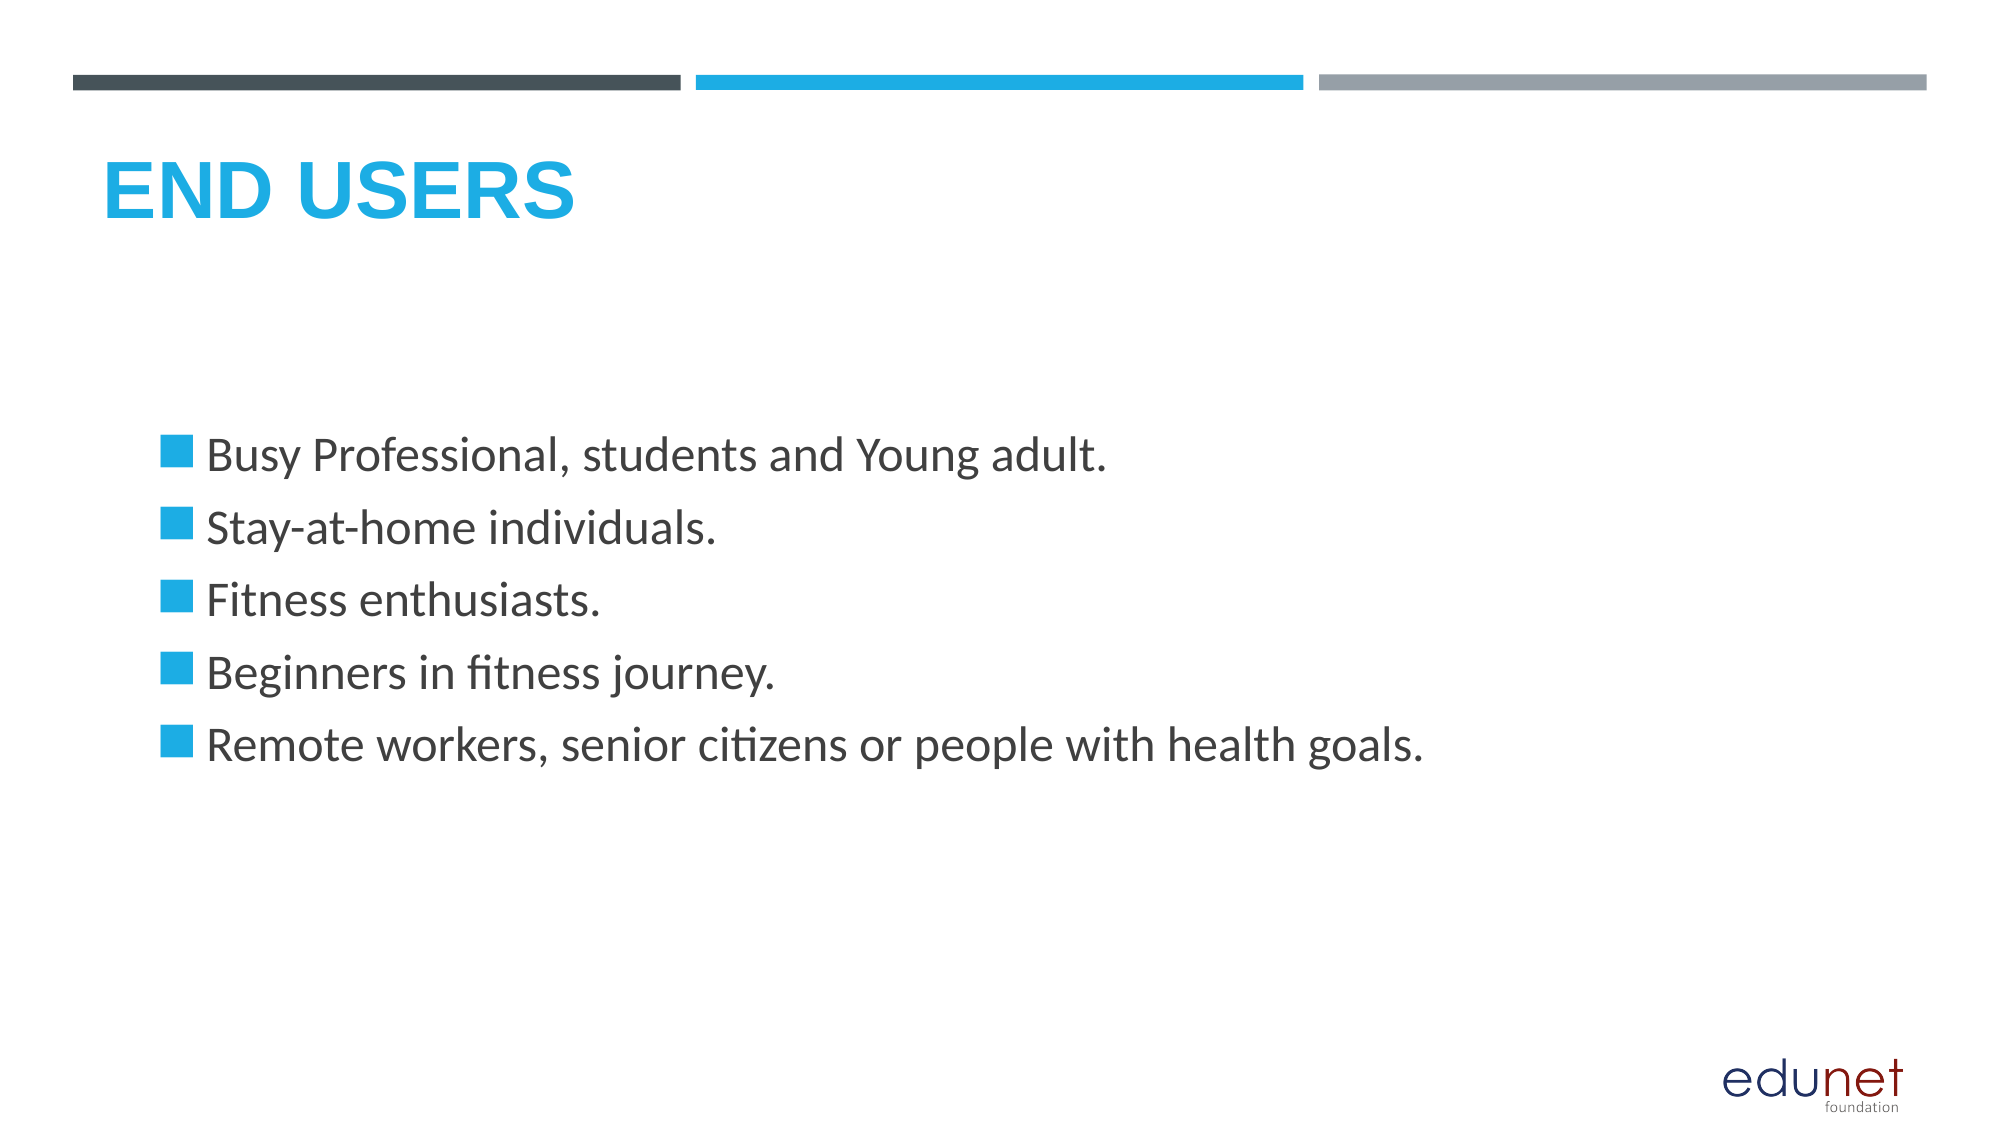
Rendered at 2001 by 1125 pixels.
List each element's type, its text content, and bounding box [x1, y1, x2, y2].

list Busy Professional, students and Young adult. Stay-at-home individuals. Fitness enthusiasts. Beginners in fitness journey. Remote workers, senior citizens or people with health goals. [94, 213, 1906, 981]
picture [1719, 1056, 1905, 1116]
title END USERS [94, 114, 1906, 213]
